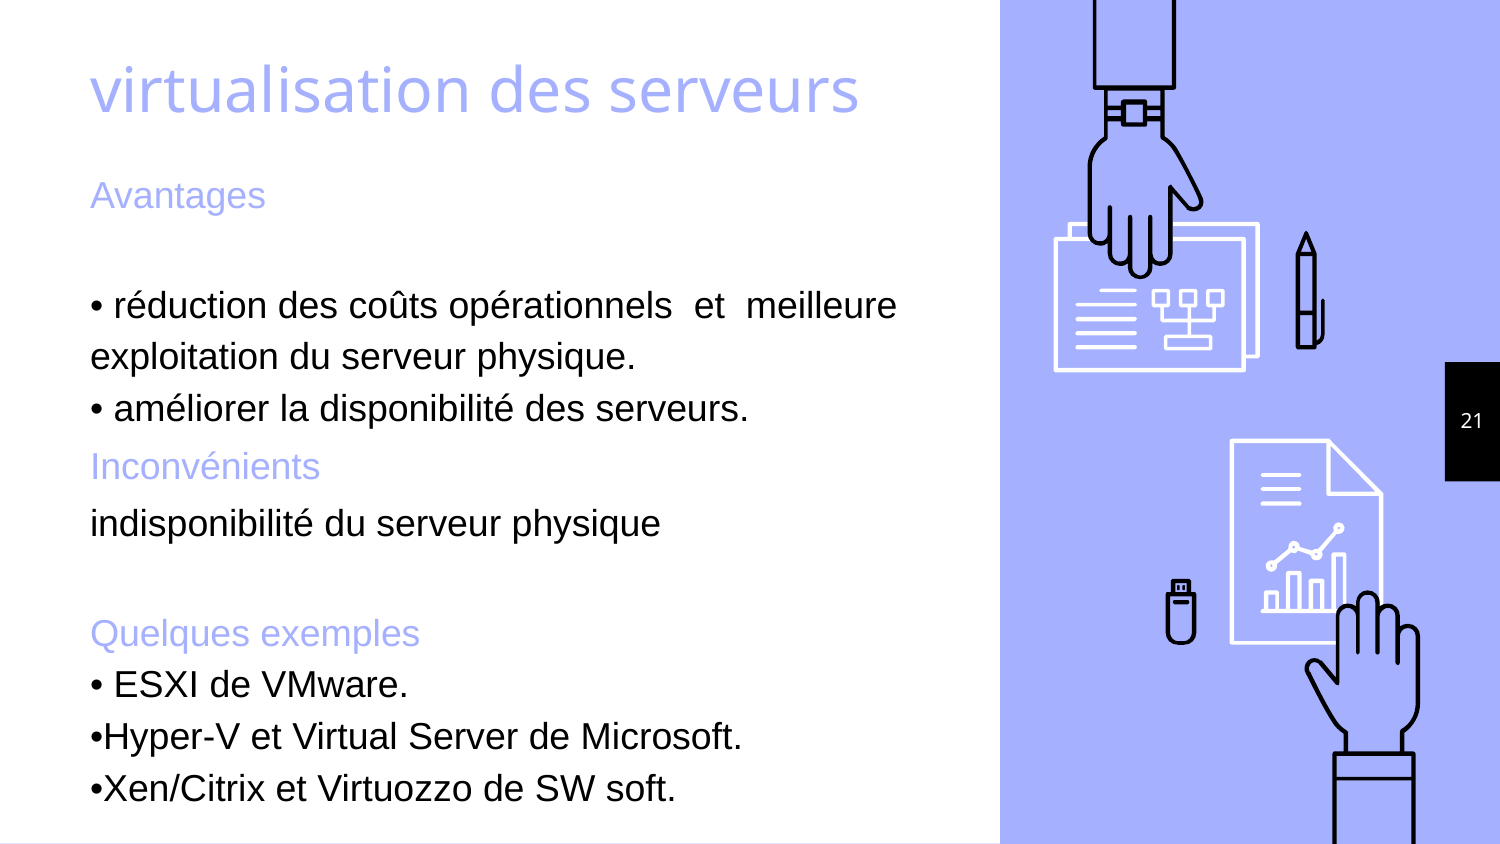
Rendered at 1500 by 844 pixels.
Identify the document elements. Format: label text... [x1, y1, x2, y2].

list Avantages • réduction des coûts opérationnels et meilleure exploitation du serveur physique. • améliorer la disponibilité des serveurs. Inconvénients indisponibilité du serveur physique Quelques exemples • ESXI de VMware. •Hyper-V et Virtual Server de Microsoft. •Xen/Citrix et Virtuozzo de SW soft. [75, 156, 1095, 794]
title virtualisation des serveurs [75, 32, 971, 141]
slide_number ‹#› [1444, 362, 1500, 482]
